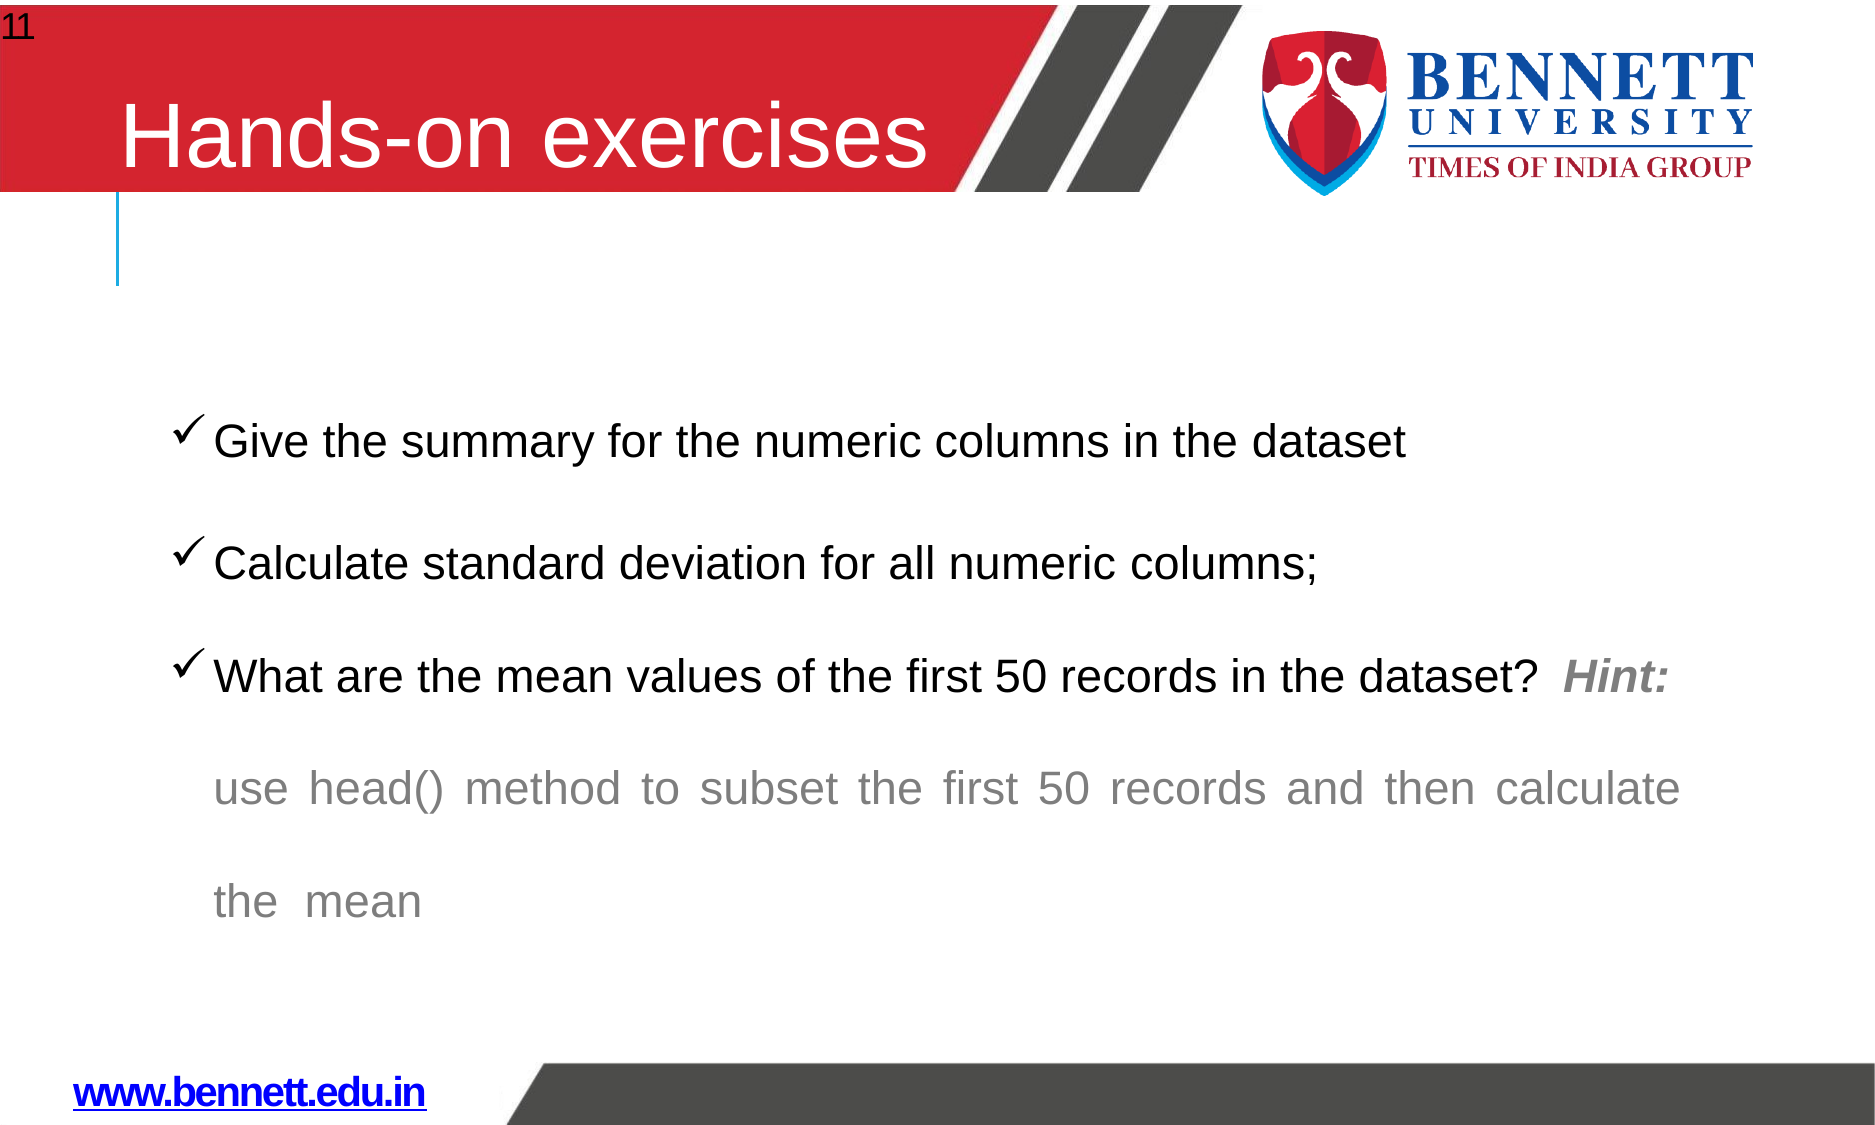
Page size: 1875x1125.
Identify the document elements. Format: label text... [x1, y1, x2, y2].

text_box Give the summary for the numeric columns in the dataset Calculate standard deviation for all numeric columns; What are the mean values of the first 50 records in the dataset? Hint: use head() method to subset the first 50 records and then calculate the mean [167, 408, 1685, 927]
title Hands-on exercises [117, 73, 933, 264]
text_box www.bennett.edu.in [70, 1068, 429, 1115]
picture [0, 1062, 1875, 1125]
text_box 11 [0, 0, 39, 48]
picture [0, 5, 1753, 196]
